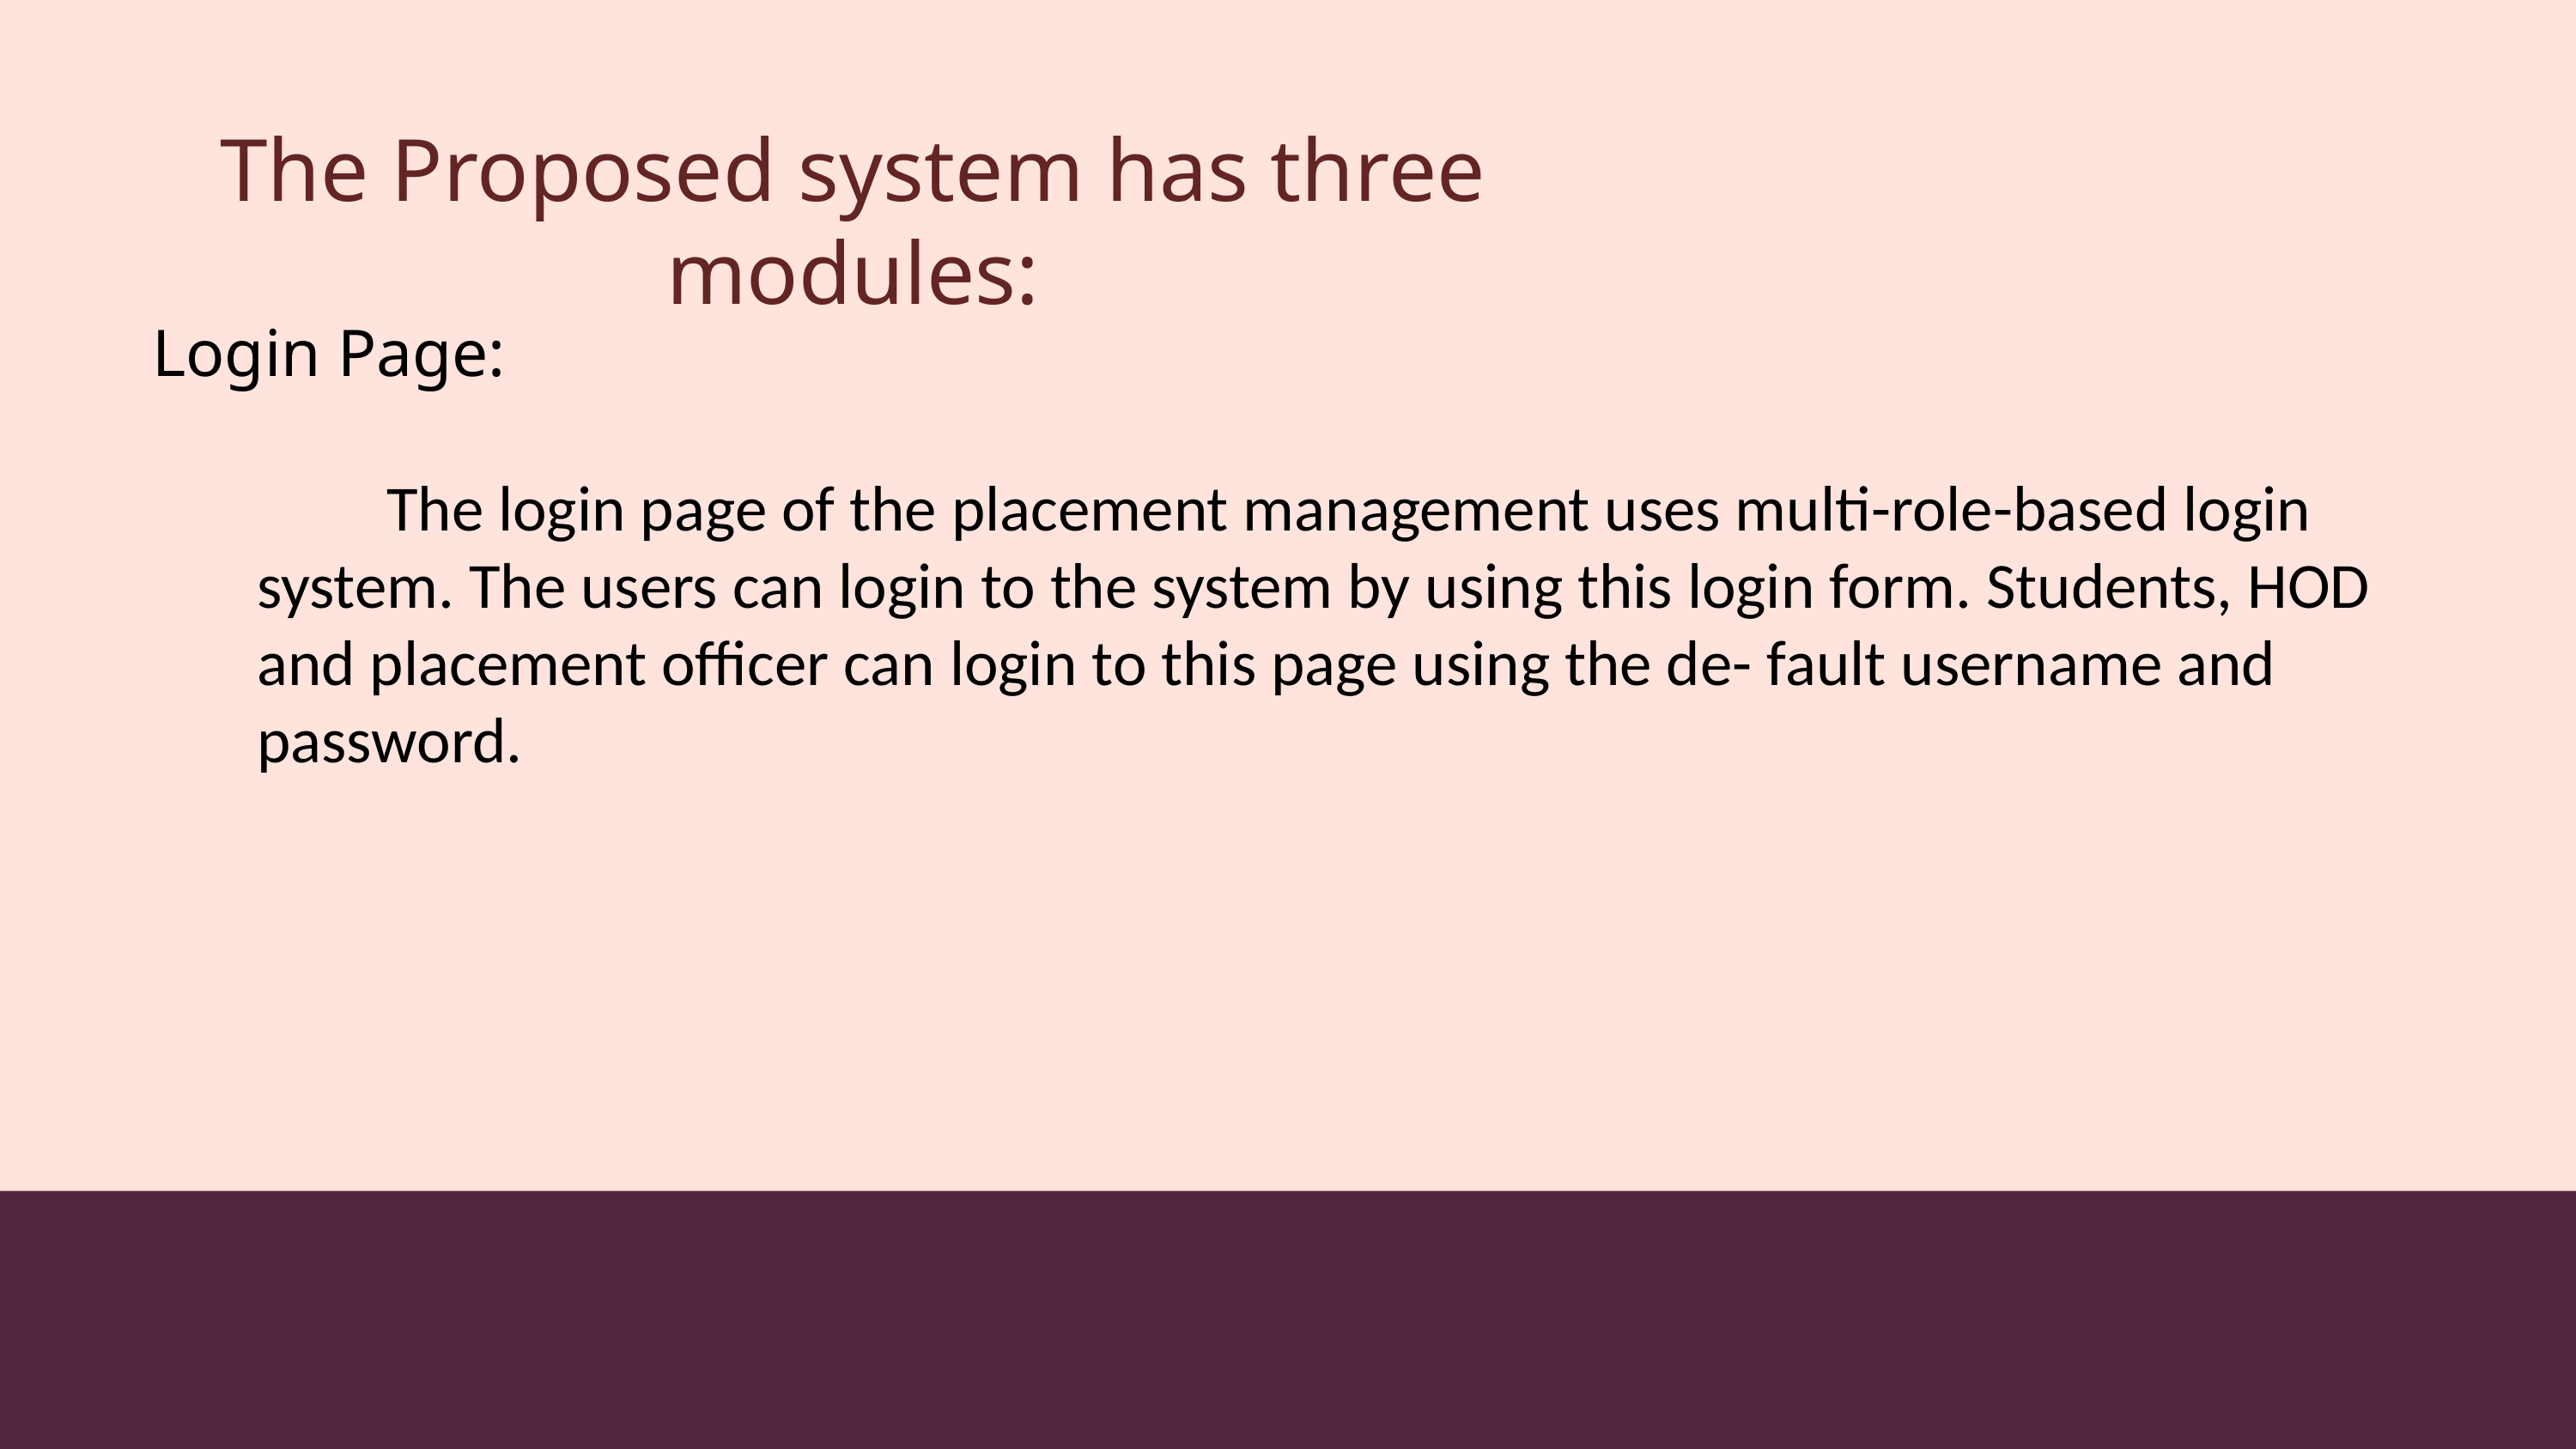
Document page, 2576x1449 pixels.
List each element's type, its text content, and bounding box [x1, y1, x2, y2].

text_box Login Page: The login page of the placement management uses multi-role-based login system. The users can login to the system by using this login form. Students, HOD and placement officer can login to this page using the de- fault username and password. [139, 306, 2437, 782]
text_box [0, 1191, 2576, 1449]
title The Proposed system has three modules: [43, 113, 1664, 357]
